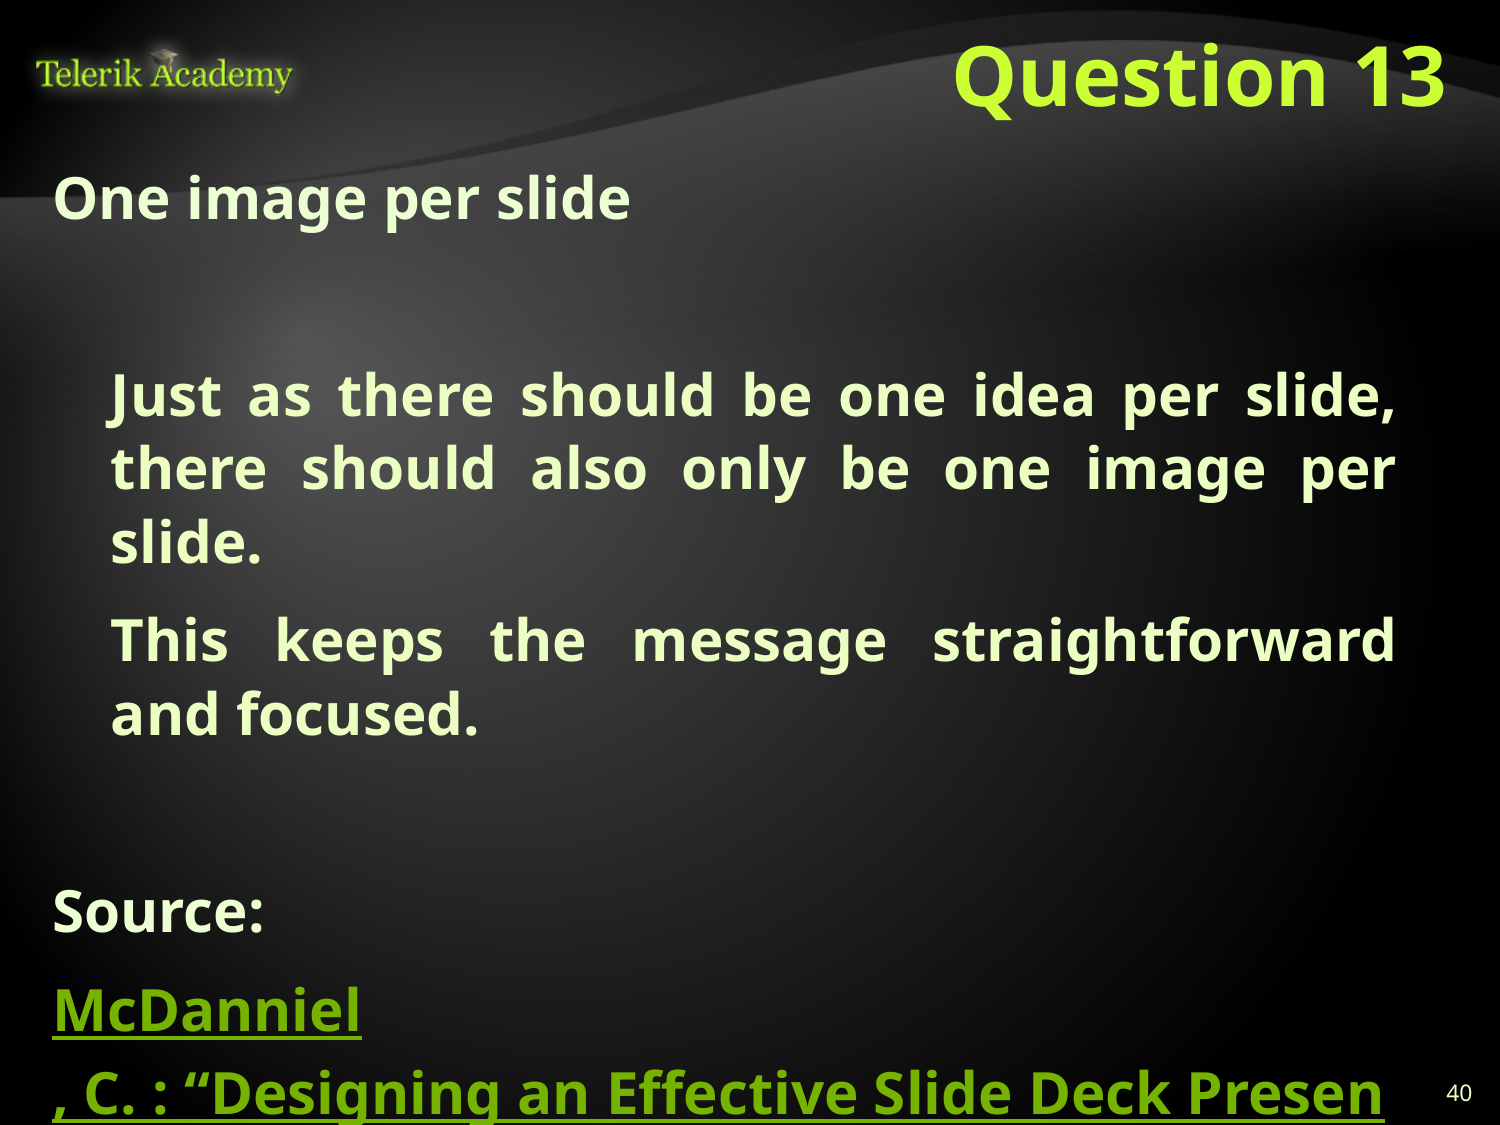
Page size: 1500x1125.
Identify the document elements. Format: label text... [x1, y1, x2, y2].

title Question 13 [300, 12, 1463, 150]
list One image per slide Just as there should be one idea per slide, there should also only be one image per slide. This keeps the message straightforward and focused. Source: McDanniel, C. : “Designing an Effective Slide Deck Presentation” [37, 149, 1413, 1100]
slide_number 40 [1412, 1074, 1488, 1113]
picture [0, 0, 1500, 1125]
